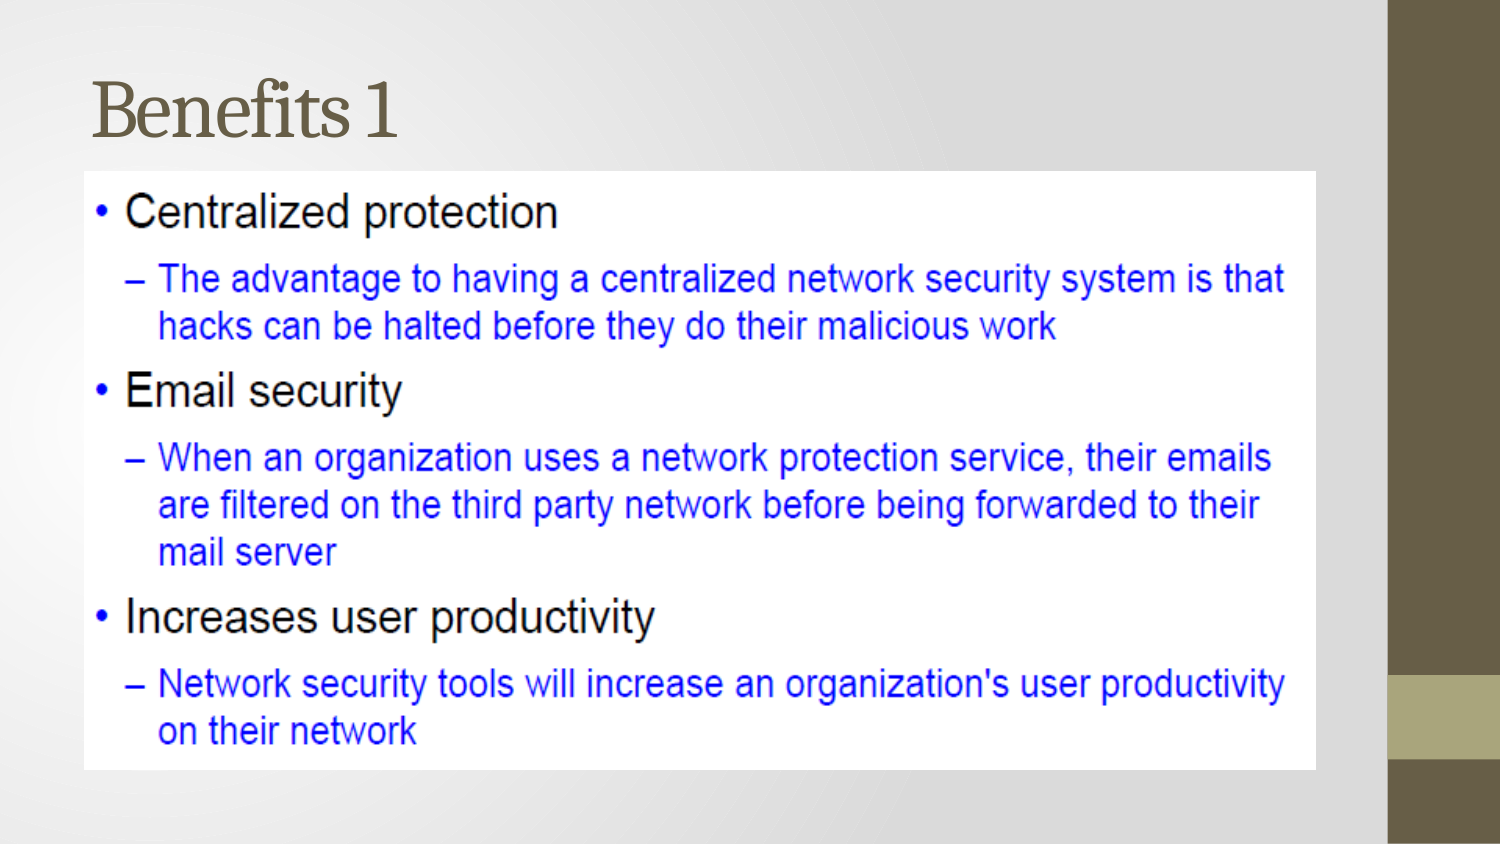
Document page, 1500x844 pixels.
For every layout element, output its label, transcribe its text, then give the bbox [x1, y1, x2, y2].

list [83, 171, 1317, 771]
title Benefits 1 [75, 33, 1325, 175]
